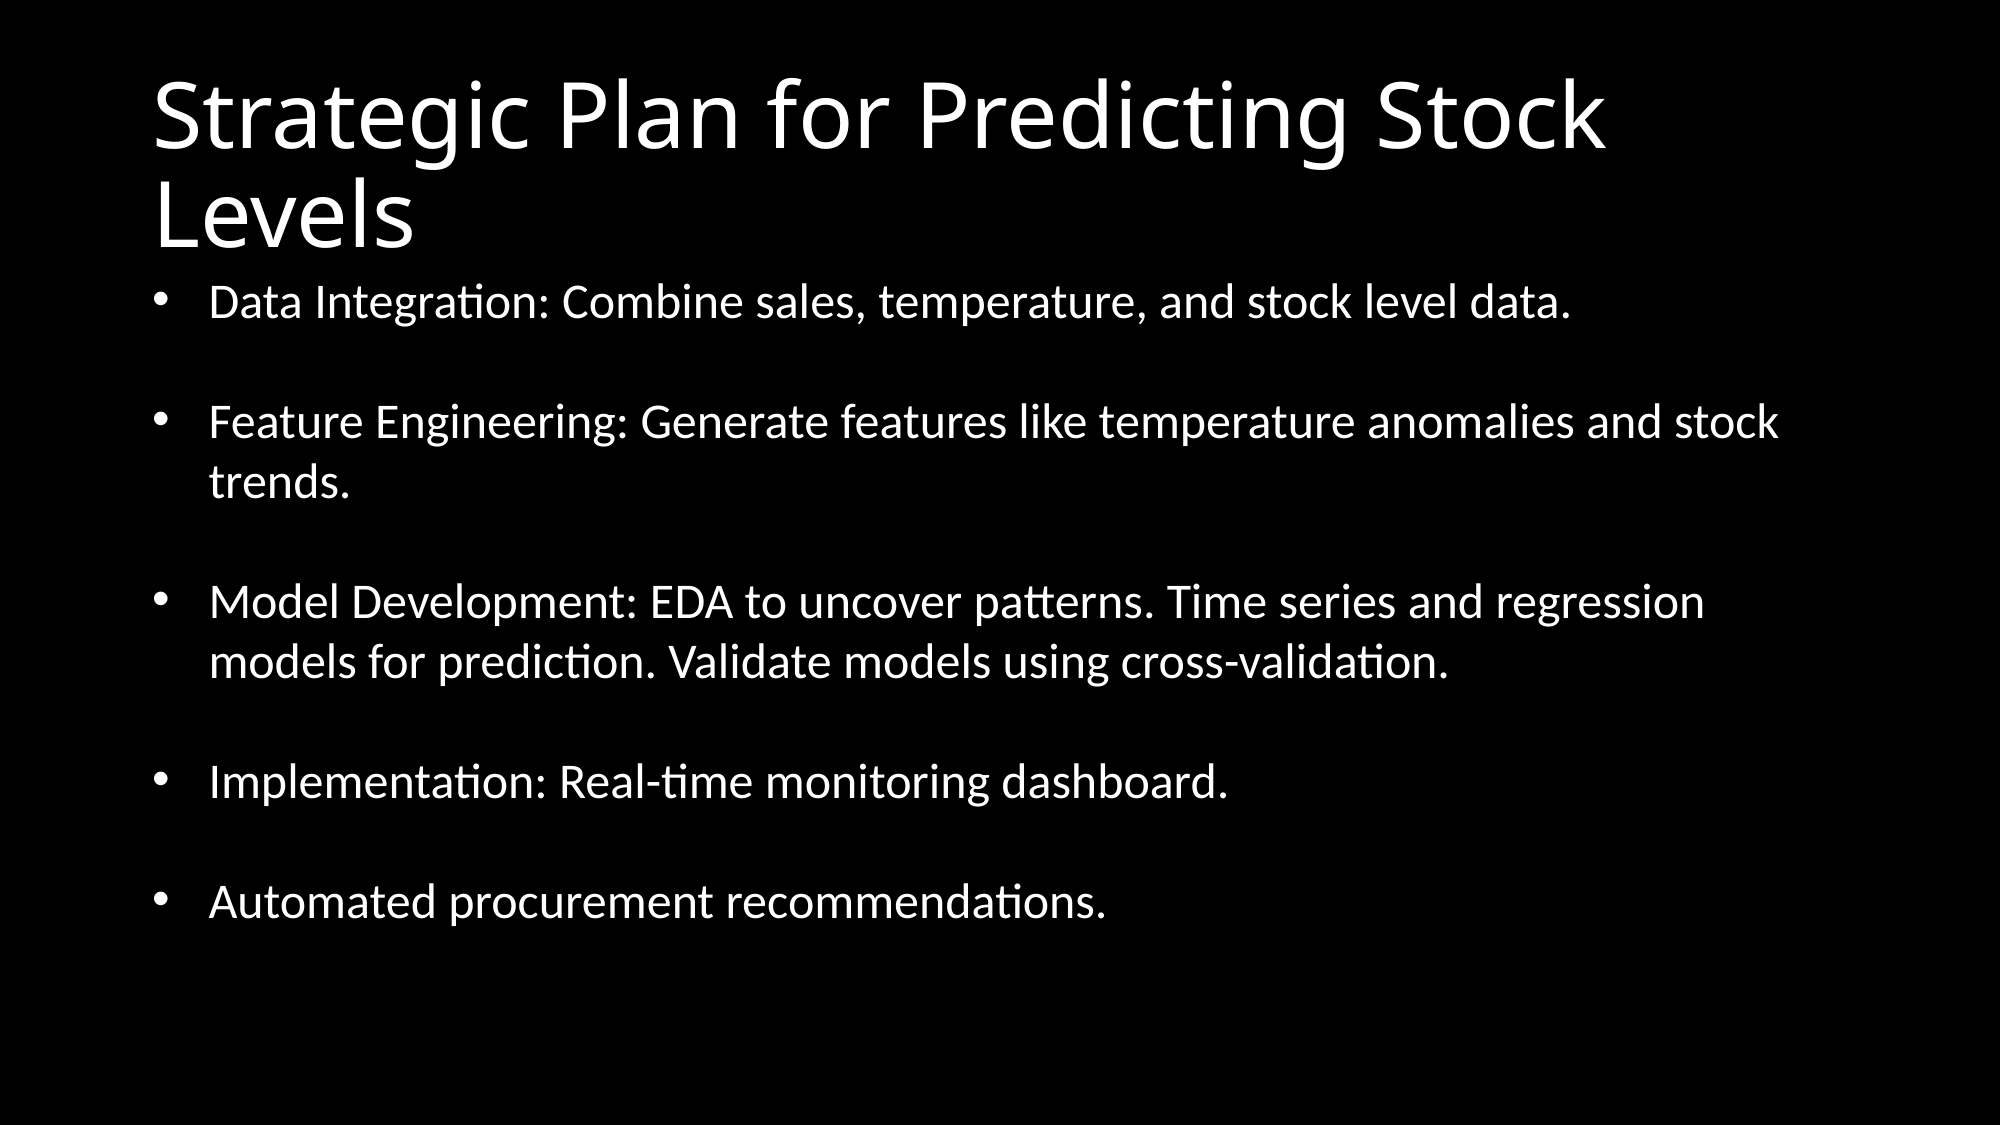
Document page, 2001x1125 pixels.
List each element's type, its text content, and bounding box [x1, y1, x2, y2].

text_box Data Integration: Combine sales, temperature, and stock level data. Feature Engineering: Generate features like temperature anomalies and stock trends. Model Development: EDA to uncover patterns. Time series and regression models for prediction. Validate models using cross-validation. Implementation: Real-time monitoring dashboard. Automated procurement recommendations. [137, 260, 1836, 936]
title Strategic Plan for Predicting Stock Levels [137, 59, 1863, 278]
